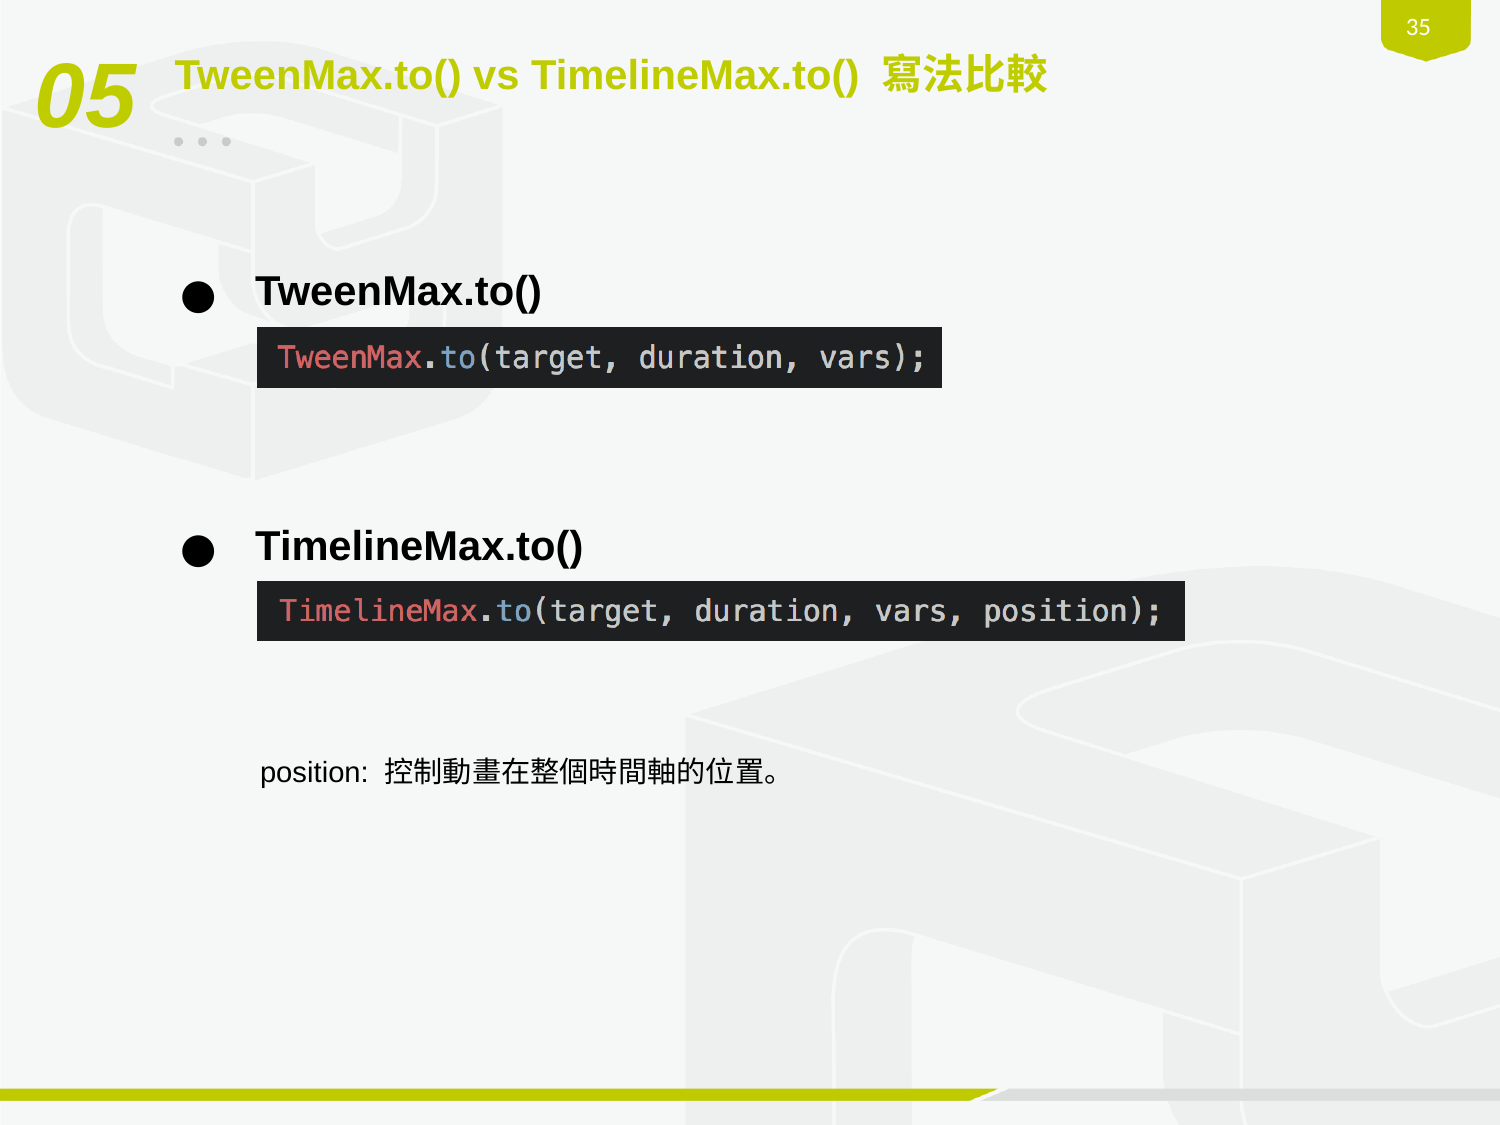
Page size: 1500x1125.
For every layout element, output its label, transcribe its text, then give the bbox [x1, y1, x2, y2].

text_box 05 [19, 28, 192, 155]
text_box TweenMax.to() [165, 231, 1394, 298]
text_box TimelineMax.to() [165, 486, 1394, 552]
slide_number ‹#› [1375, 0, 1447, 56]
text_box position: 控制動畫在整個時間軸的位置。 [244, 702, 1274, 779]
picture [0, 0, 1500, 1125]
text_box TweenMax.to() vs TimelineMax.to() 寫法比較 [192, 40, 1076, 106]
